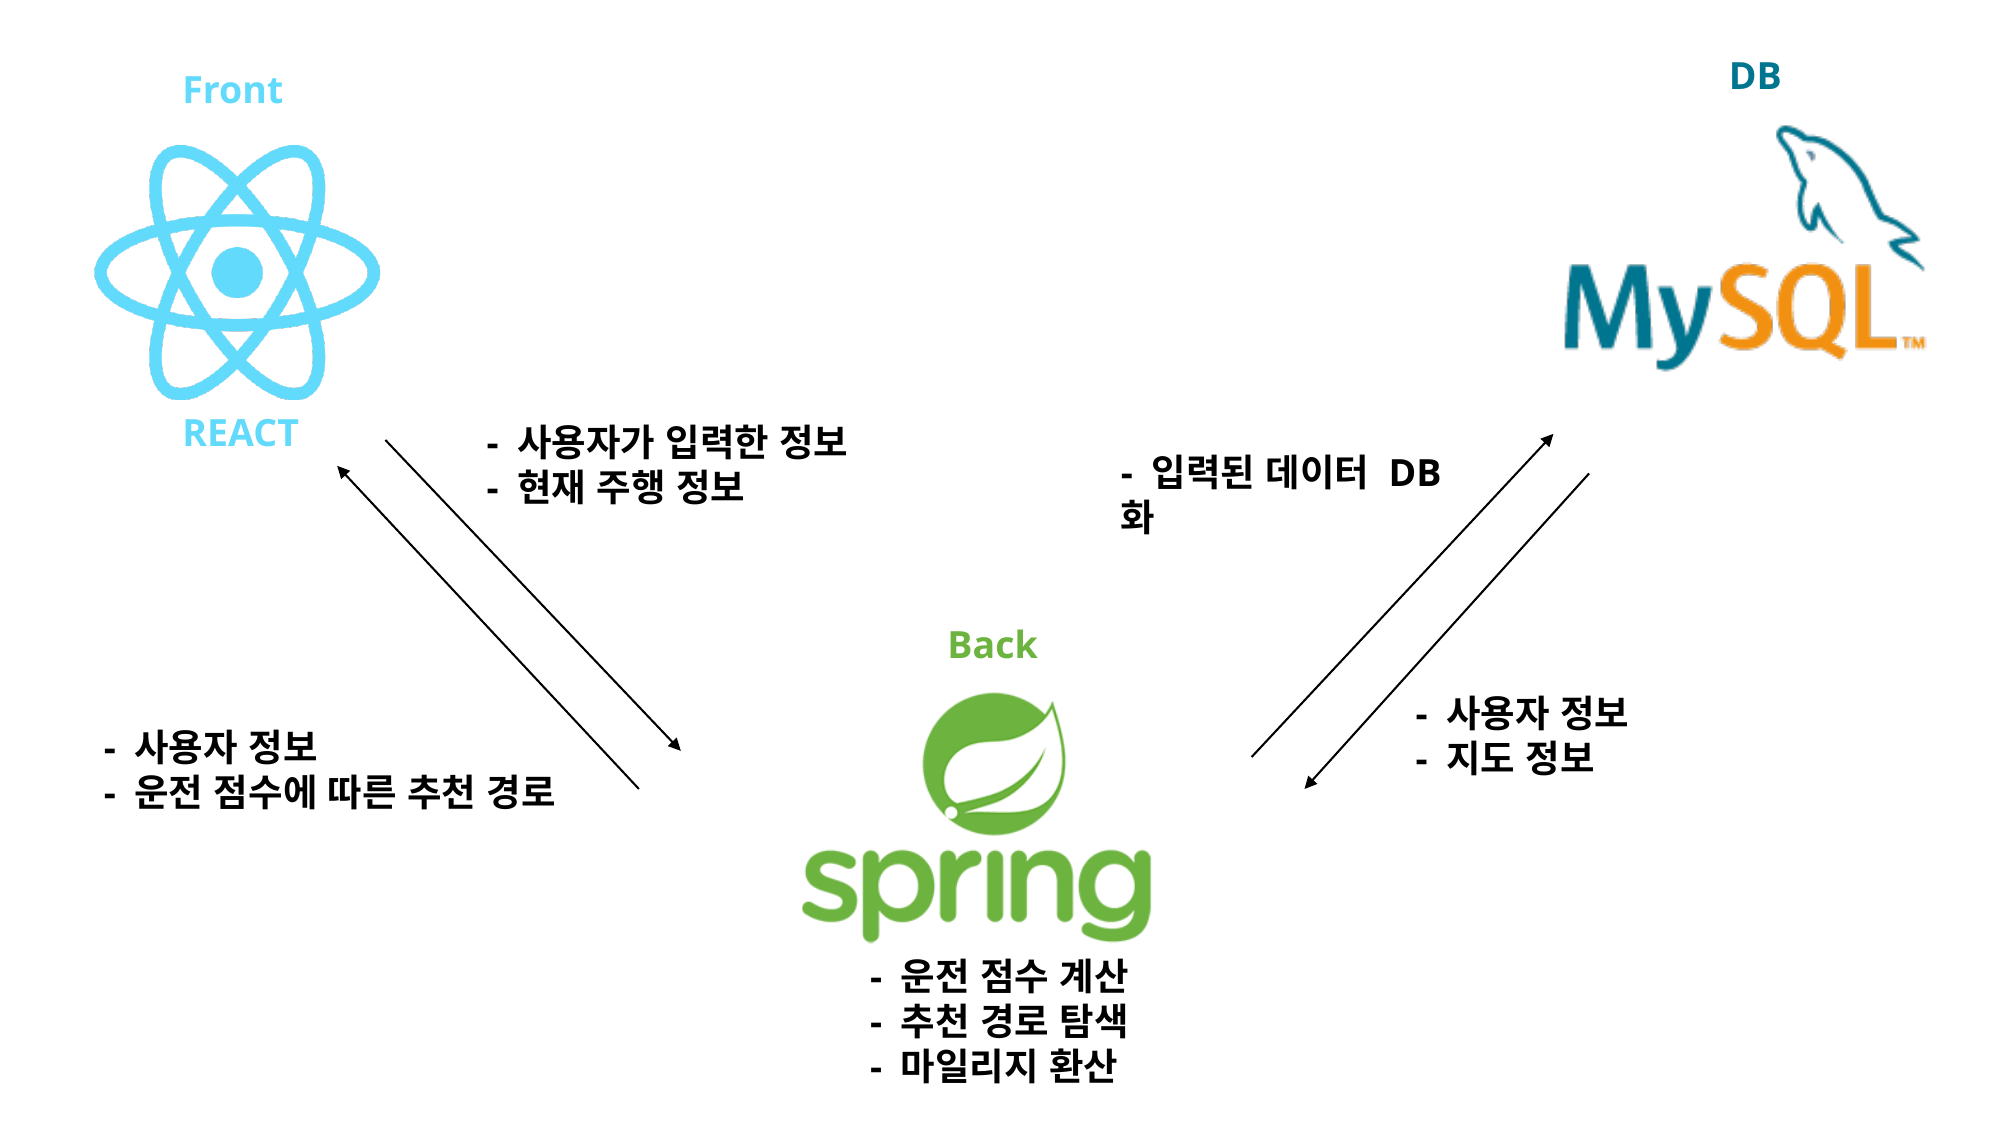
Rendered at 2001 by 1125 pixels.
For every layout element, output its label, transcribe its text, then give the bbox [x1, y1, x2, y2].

picture [91, 145, 383, 400]
text_box Front [167, 59, 435, 164]
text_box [1304, 473, 1590, 789]
picture [660, 686, 1295, 949]
picture [1555, 120, 1931, 375]
text_box REACT [167, 401, 435, 462]
text_box - 운전 점수 계산 - 추천 경로 탐색 - 마일리지 환산 [855, 945, 1554, 1096]
text_box - 사용자 정보 - 운전 점수에 따른 추천 경로 [89, 716, 598, 822]
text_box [1251, 433, 1554, 758]
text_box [385, 439, 681, 751]
text_box Back [932, 613, 1251, 674]
text_box - 입력된 데이터 DB화 [1106, 441, 1251, 547]
text_box - 사용자가 입력한 정보 - 현재 주행 정보 [471, 411, 890, 517]
text_box DB [1714, 44, 1982, 105]
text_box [337, 465, 639, 789]
text_box - 사용자 정보 - 지도 정보 [1590, 682, 1668, 788]
